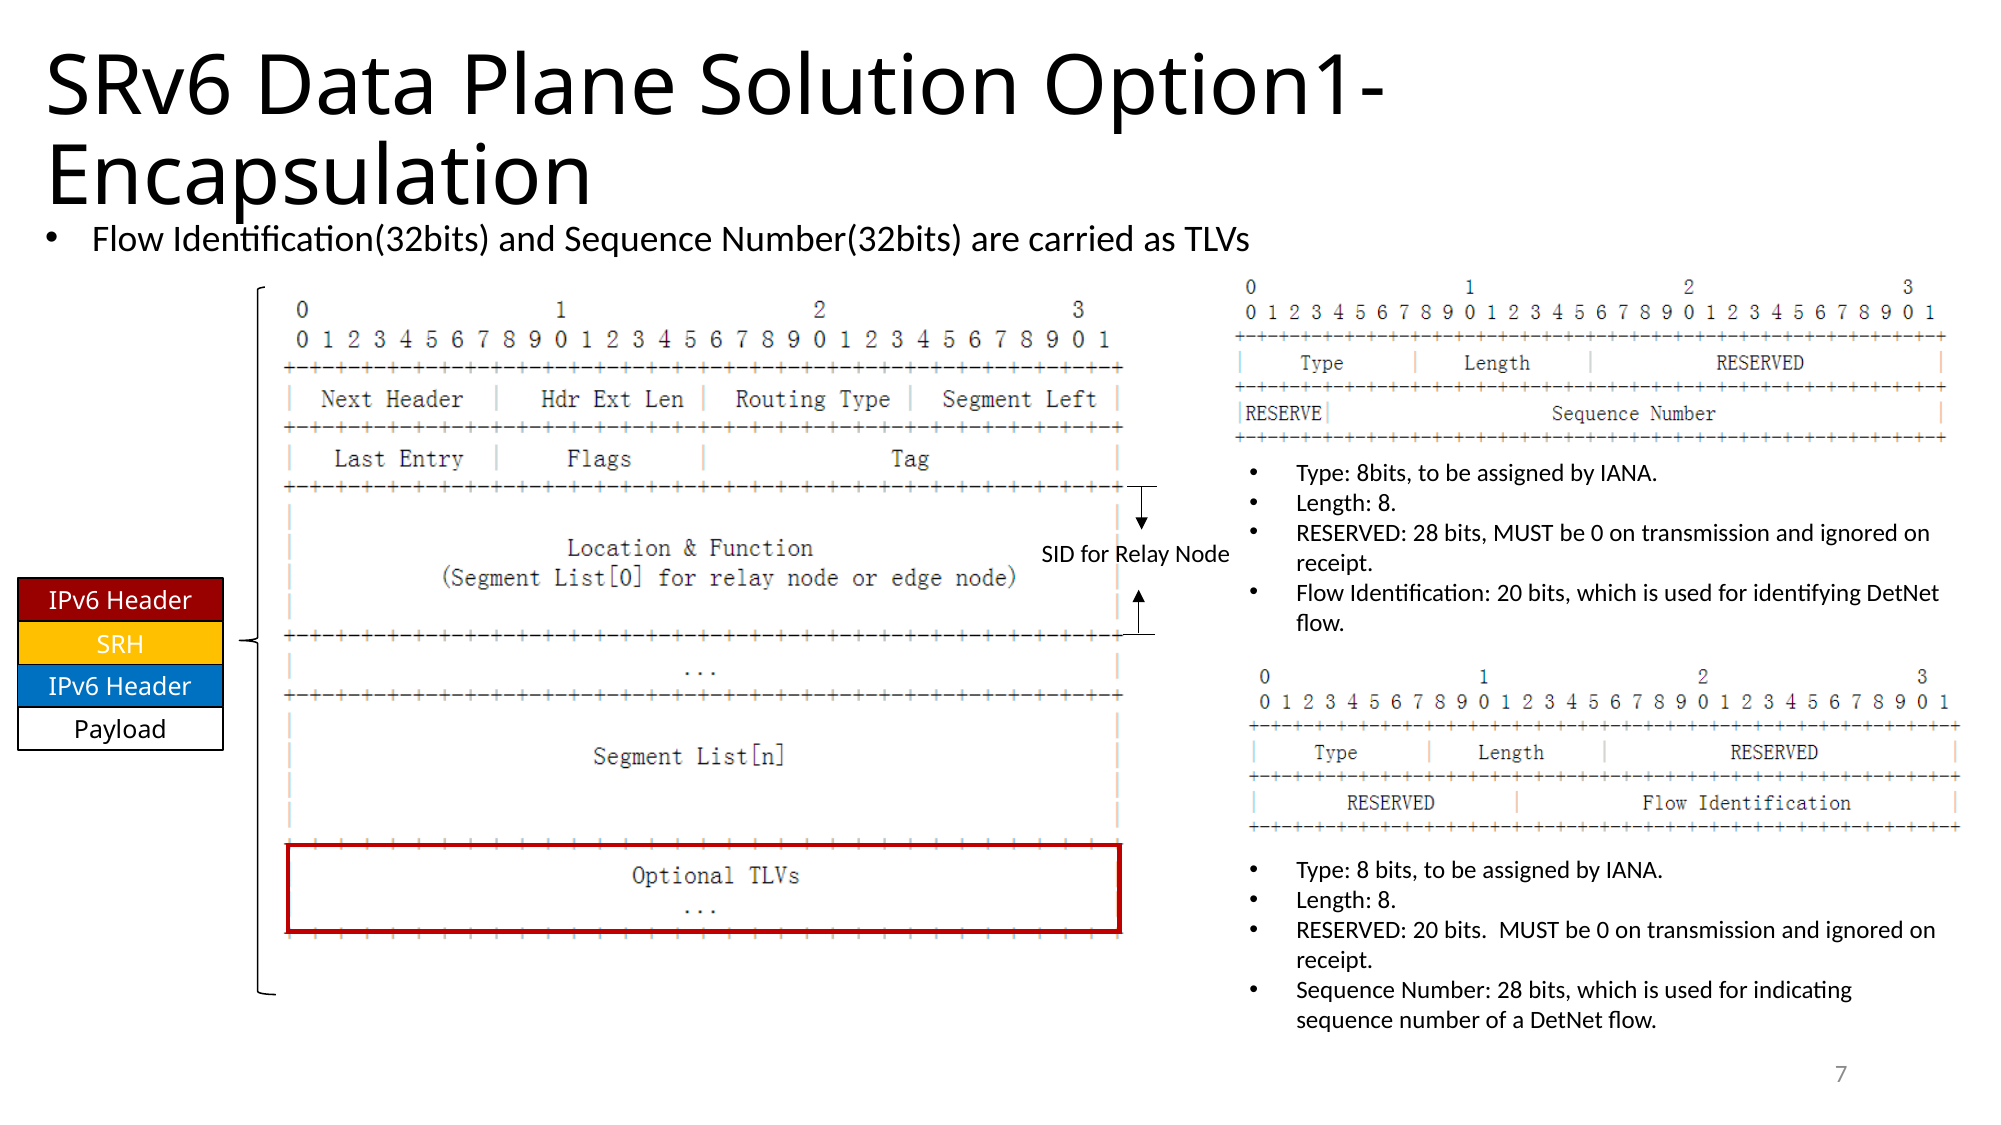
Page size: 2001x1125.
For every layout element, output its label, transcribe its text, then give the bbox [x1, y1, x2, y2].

slide_number 7 [1412, 1042, 1863, 1103]
text_box IPv6 Header [17, 663, 223, 707]
text_box Type: 8 bits, to be assigned by IANA. Length: 8. RESERVED: 20 bits. MUST be 0 on transmission and ignored on receipt. Sequence Number: 28 bits, which is used for indicating sequence number of a DetNet flow. [1234, 847, 1962, 1041]
text_box Payload [18, 706, 224, 750]
picture [1217, 262, 1975, 462]
picture [1231, 644, 1975, 847]
title SRv6 Data Plane Solution Option1-Encapsulation [30, 24, 1924, 242]
text_box SRH [18, 621, 224, 665]
text_box IPv6 Header [18, 578, 224, 621]
text_box SID for Relay Node [1142, 529, 1234, 575]
text_box [239, 287, 276, 995]
text_box Type: 8bits, to be assigned by IANA. Length: 8. RESERVED: 28 bits, MUST be 0 on transmission and ignored on receipt. Flow Identification: 20 bits, which is used for identifying DetNet flow. [1234, 449, 1976, 644]
picture [265, 279, 1142, 956]
text_box Flow Identification(32bits) and Sequence Number(32bits) are carried as TLVs [30, 207, 1819, 267]
